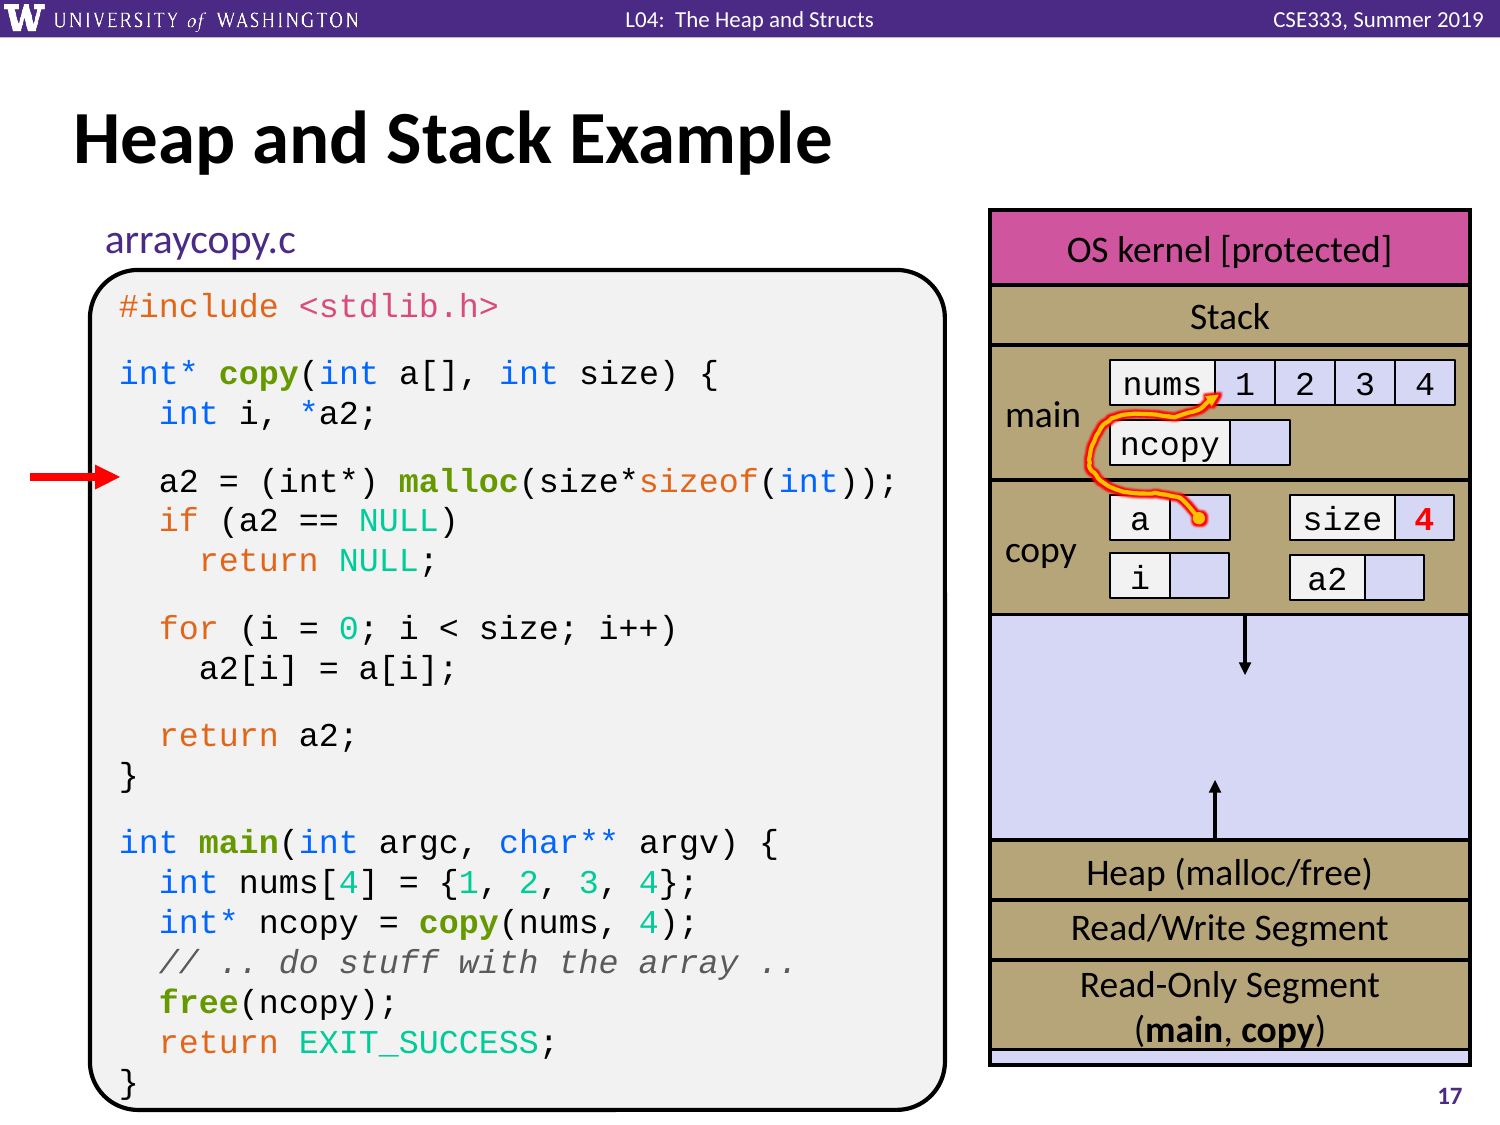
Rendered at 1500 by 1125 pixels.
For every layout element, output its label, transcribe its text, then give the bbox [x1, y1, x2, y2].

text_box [1289, 554, 1424, 601]
title Heap and Stack Example [58, 71, 1438, 197]
picture [4, 4, 358, 32]
text_box [989, 1050, 1470, 1065]
text_box [1111, 413, 1216, 418]
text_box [1109, 419, 1291, 466]
slide_number 17 [1400, 1065, 1500, 1125]
text_box [1088, 423, 1207, 493]
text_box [1109, 553, 1229, 599]
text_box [1109, 494, 1231, 541]
text_box copy [989, 479, 1470, 615]
text_box OS kernel [protected] [989, 209, 1470, 284]
text_box #include <stdlib.h> int* copy(int a[], int size) { int i, *a2; a2 = (int*) malloc(size*sizeof(int)); if (a2 == NULL) return NULL; for (i = 0; i < size; i++) a2[i] = a[i]; return a2; } int main(int argc, char** argv) { int nums[4] = {1, 2, 3, 4}; int* ncopy = copy(nums, 4); // .. do stuff with the array .. free(ncopy); return EXIT_SUCCESS; } [89, 269, 945, 1110]
text_box Read/Write Segment [989, 899, 1470, 959]
text_box arraycopy.c [89, 204, 465, 270]
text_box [1289, 494, 1454, 541]
text_box Read-Only Segment (main, copy) [989, 959, 1470, 1050]
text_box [1109, 359, 1456, 406]
text_box main [989, 344, 1470, 479]
text_box [989, 615, 1470, 839]
text_box Heap (malloc/free) [989, 839, 1470, 899]
text_box Stack [989, 284, 1470, 344]
